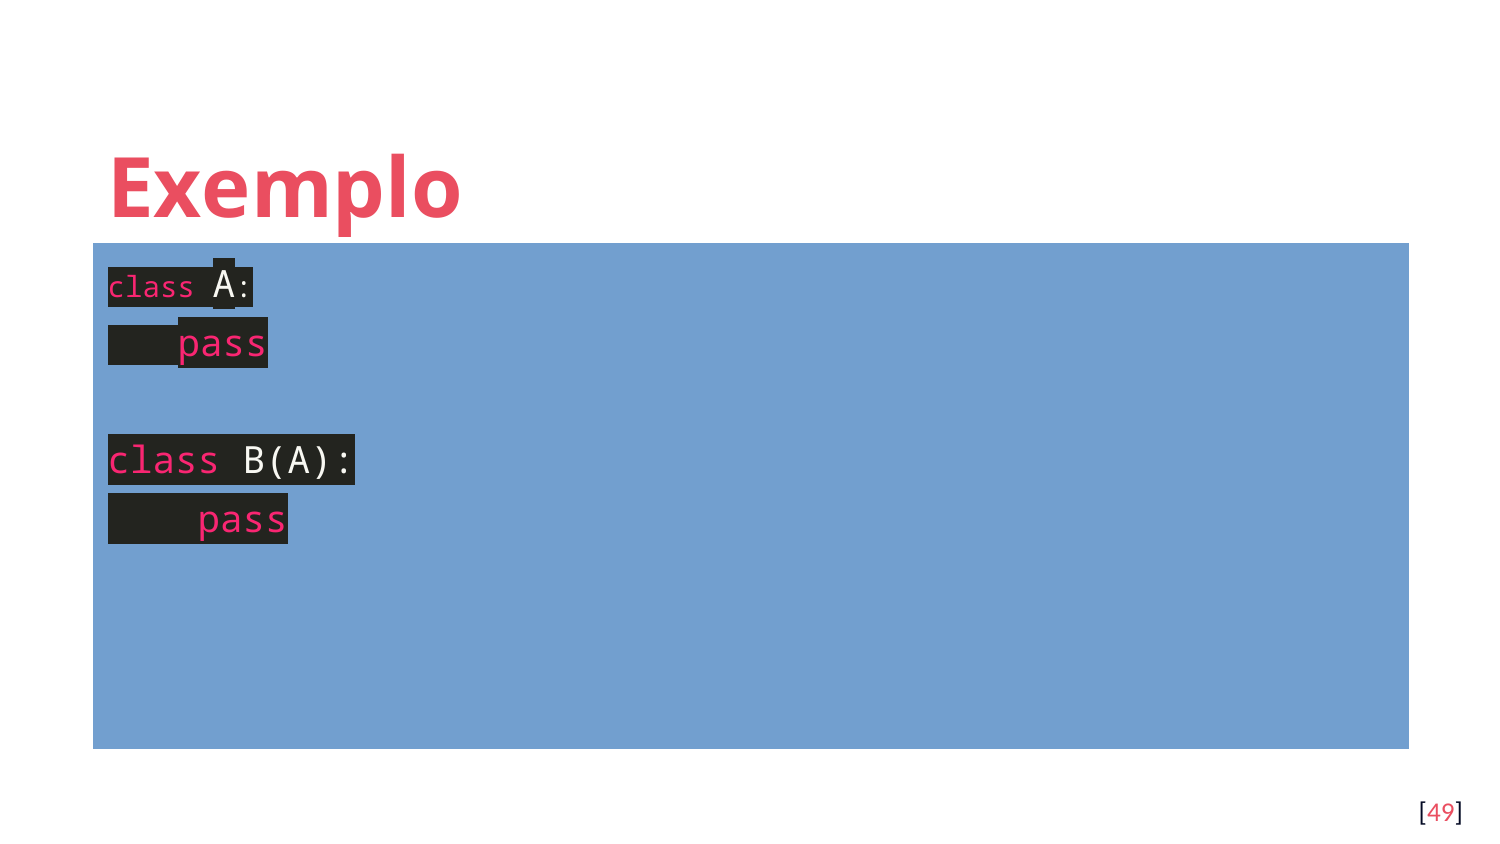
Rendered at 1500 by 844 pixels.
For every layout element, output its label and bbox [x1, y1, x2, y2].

text_box [92, 104, 1408, 749]
text_box [1403, 779, 1494, 844]
